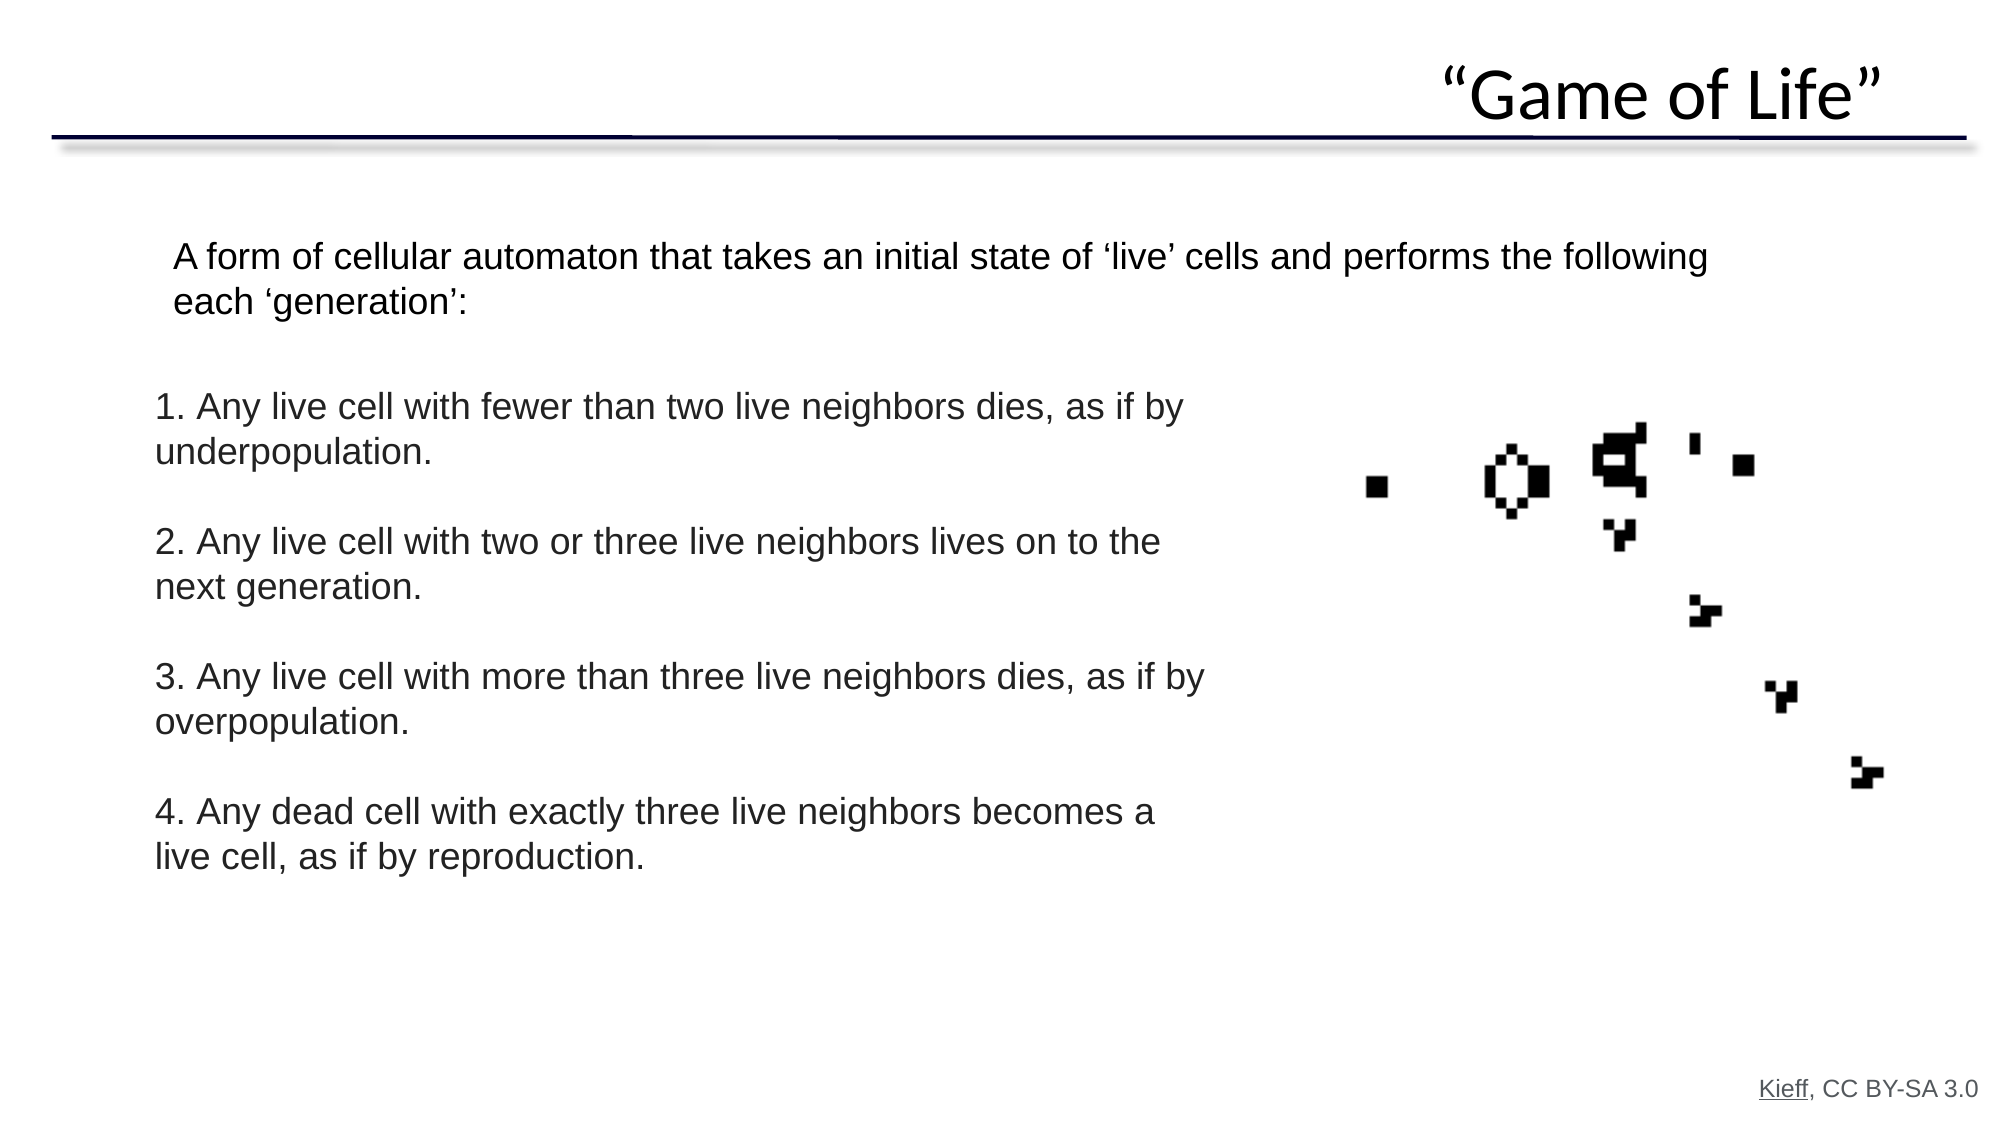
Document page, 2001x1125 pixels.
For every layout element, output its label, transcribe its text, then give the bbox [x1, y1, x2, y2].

text_box A form of cellular automaton that takes an initial state of ‘live’ cells and performs the following each ‘generation’: [158, 224, 1736, 330]
text_box Kieff, CC BY-SA 3.0 [1743, 1064, 1994, 1110]
picture [1356, 412, 1896, 801]
title “Game of Life” [99, 37, 1900, 225]
text_box Any live cell with fewer than two live neighbors dies, as if by underpopulation. Any live cell with two or three live neighbors lives on to the next generation. Any live cell with more than three live neighbors dies, as if by overpopulation. Any dead cell with exactly three live neighbors becomes a live cell, as if by reproduction. [140, 374, 1225, 885]
